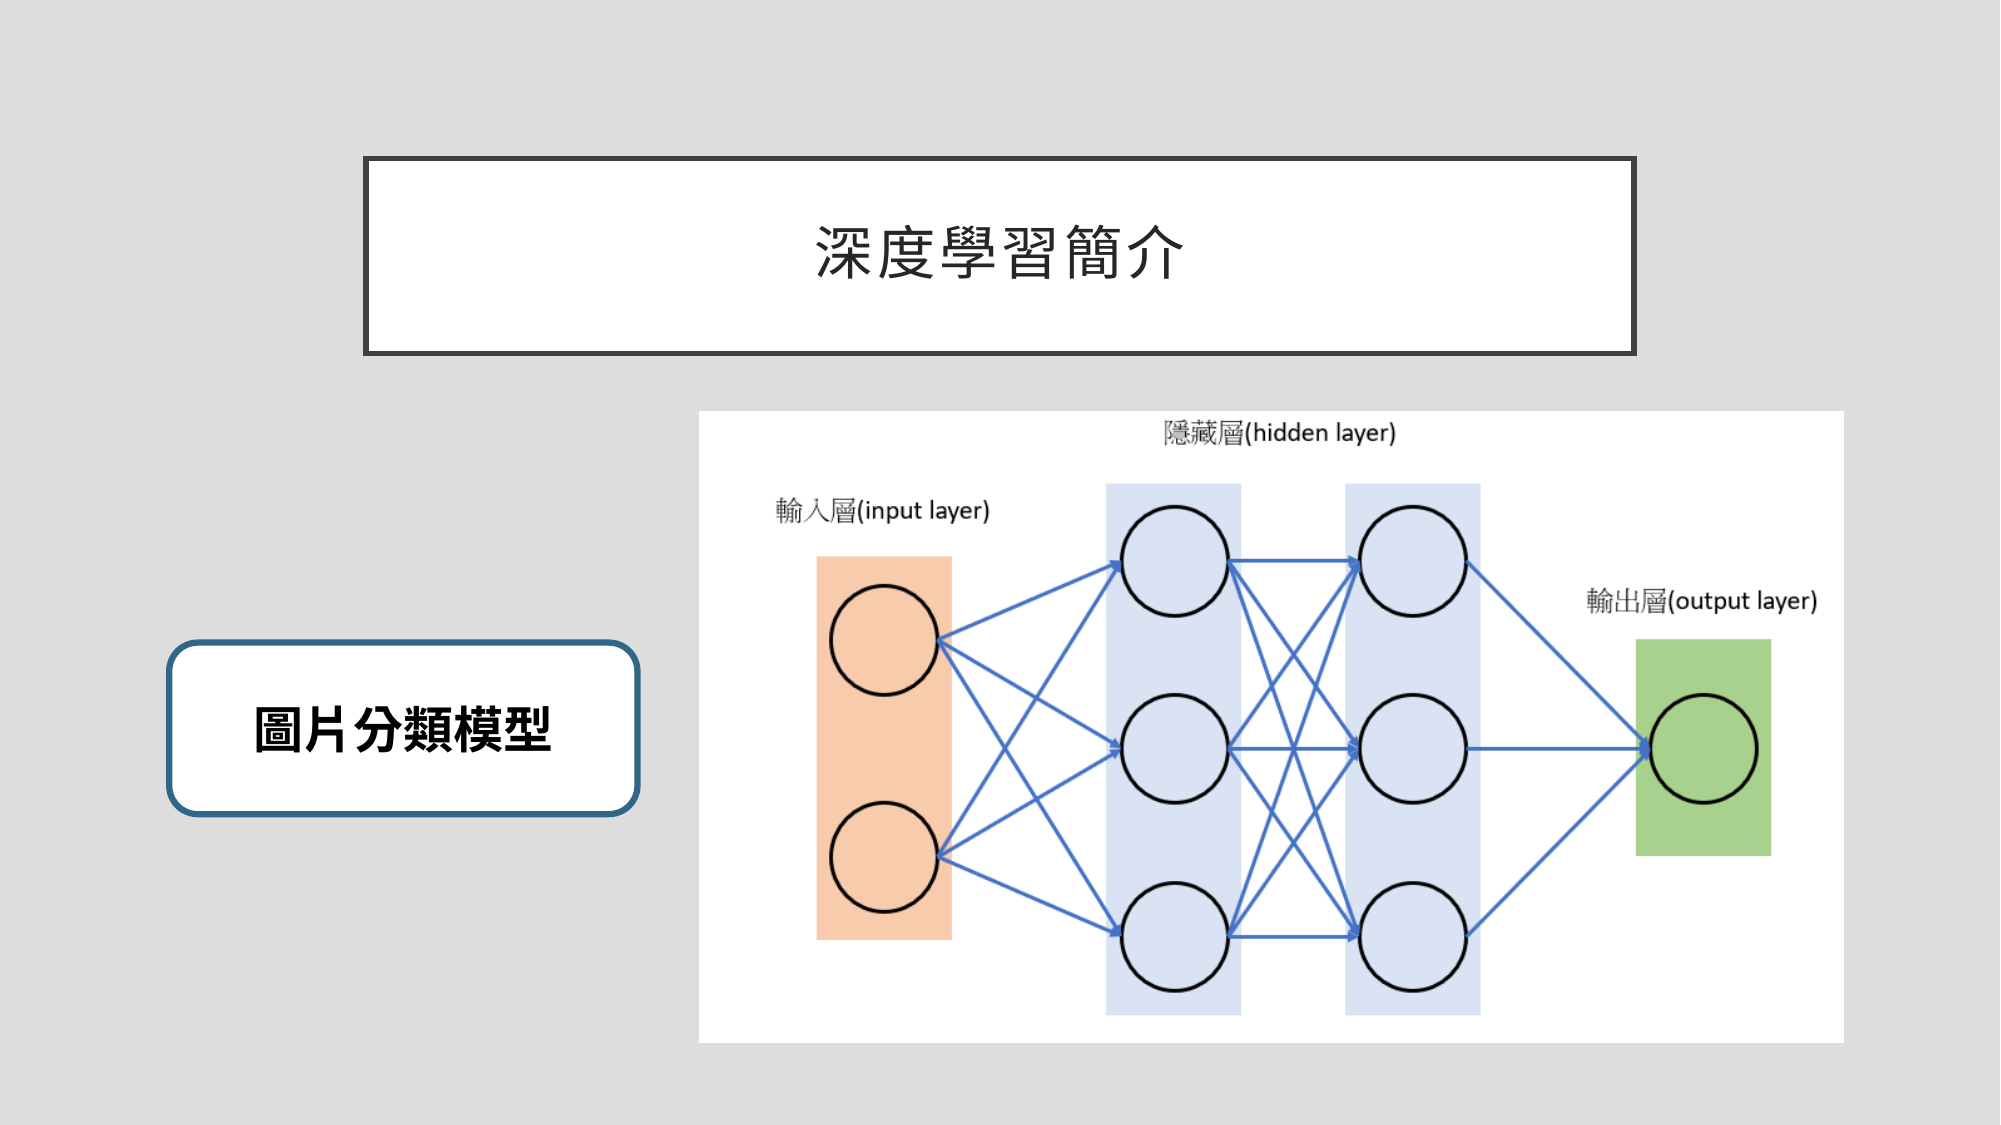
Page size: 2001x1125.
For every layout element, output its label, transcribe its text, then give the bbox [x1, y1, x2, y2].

picture [699, 411, 1844, 1043]
text_box 圖片分類模型 [168, 641, 639, 816]
title 深度學習簡介 [363, 156, 1637, 356]
